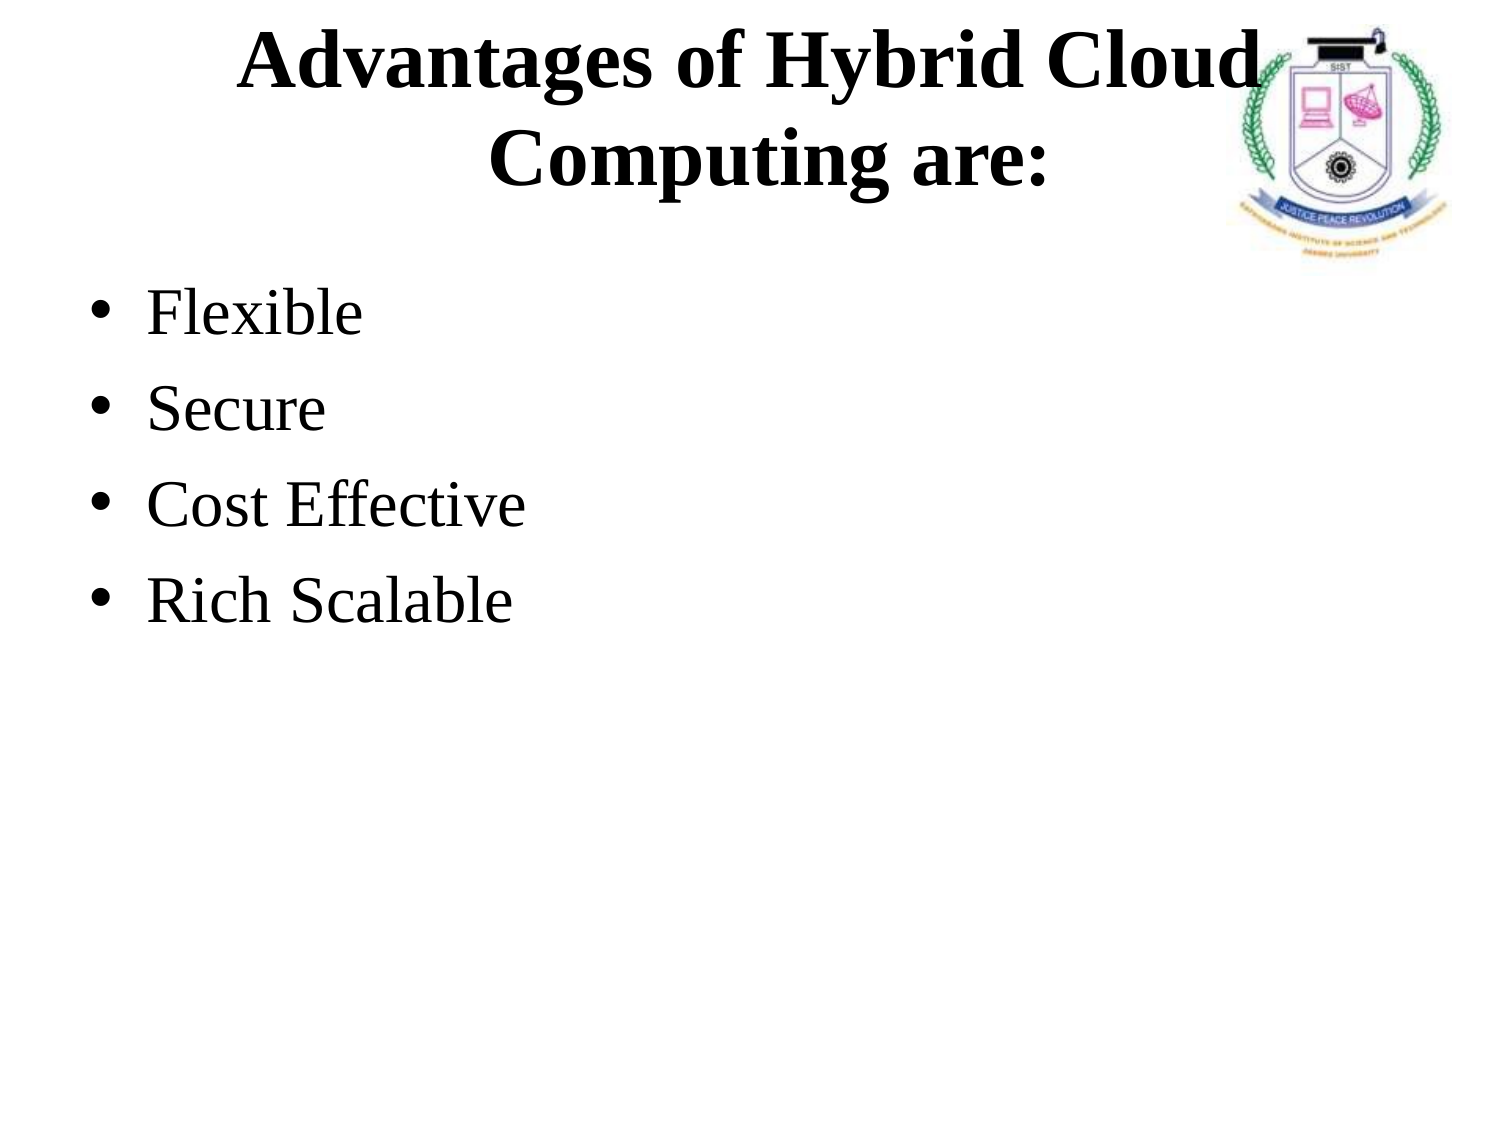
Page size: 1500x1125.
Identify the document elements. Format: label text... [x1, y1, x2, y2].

title Advantages of Hybrid Cloud Computing are: [234, 0, 1266, 203]
text_box Flexible Secure Cost Effective Rich Scalable [87, 249, 531, 636]
picture [1226, 24, 1452, 276]
